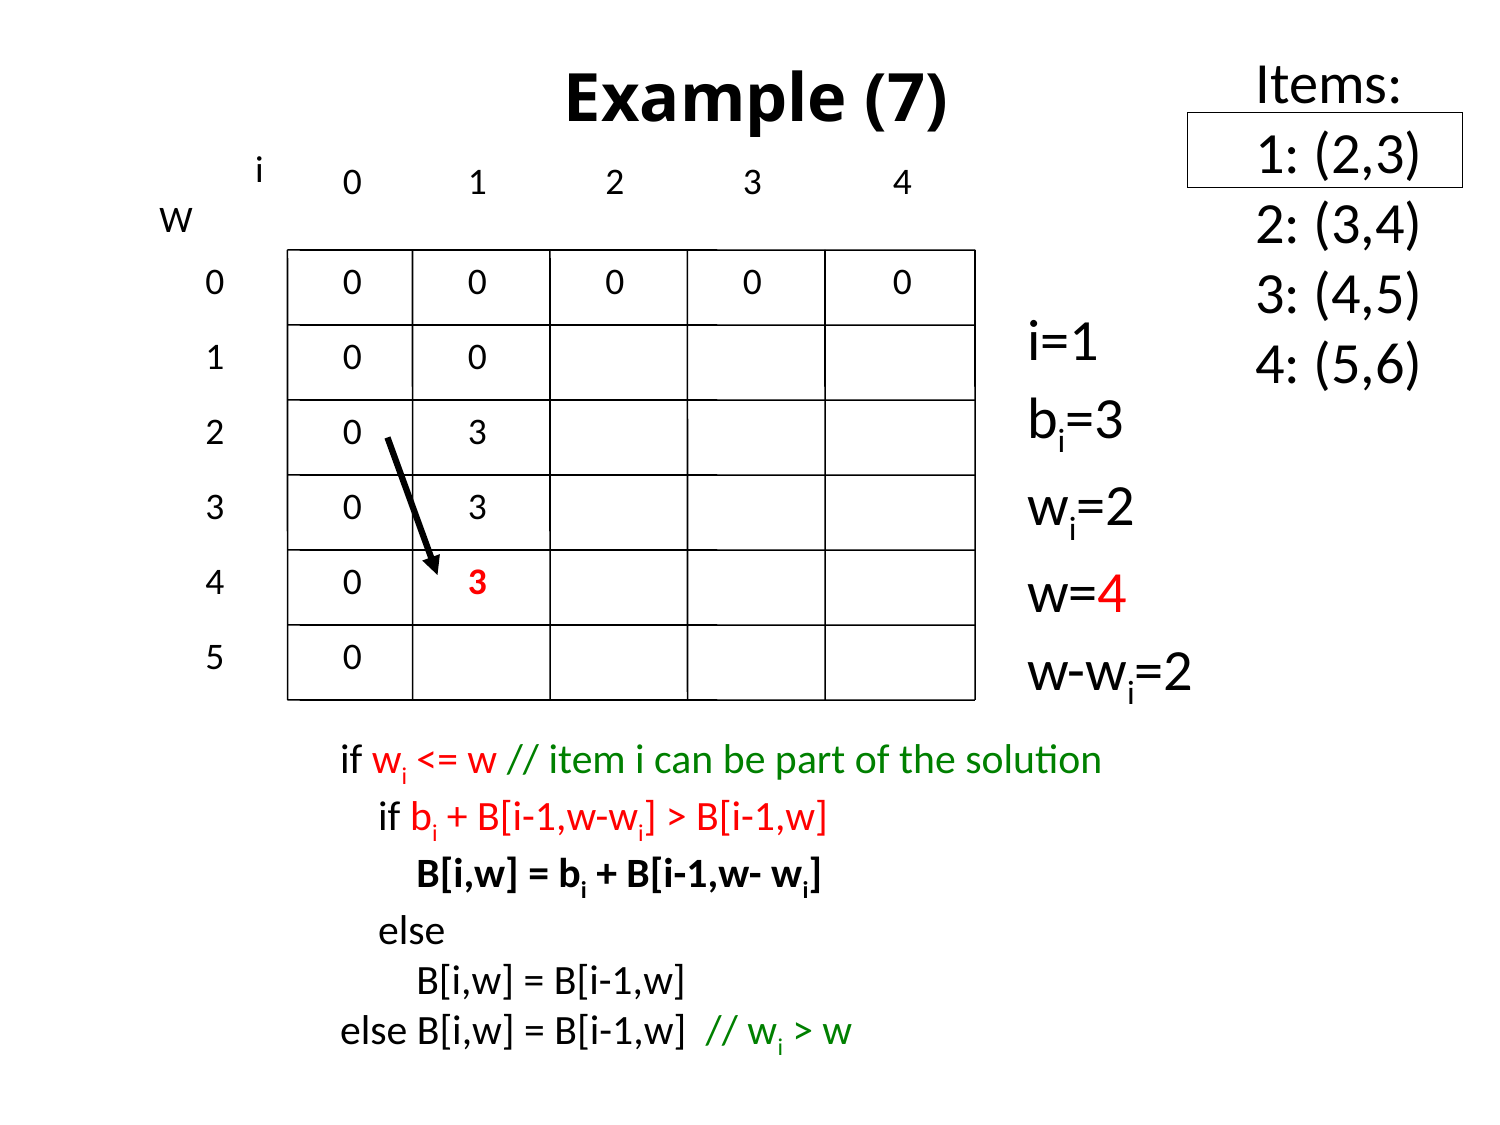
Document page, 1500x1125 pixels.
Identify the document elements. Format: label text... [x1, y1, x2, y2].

text_box 0 [190, 249, 240, 310]
title Example (7) [350, 50, 1163, 150]
text_box 3 [190, 474, 240, 535]
text_box if wi <= w // item i can be part of the solution if bi + B[i-1,w-wi] > B[i-1,w] B[i,w] = bi + B[i-1,w- wi] else B[i,w] = B[i-1,w] else B[i,w] = B[i-1,w] // wi > w [287, 724, 1425, 1068]
text_box 2 [590, 149, 640, 210]
text_box 0 [453, 249, 502, 310]
text_box Items: 1: (2,3) 2: (3,4) 3: (4,5) 4: (5,6) [1240, 37, 1451, 112]
text_box [1187, 112, 1463, 188]
text_box 3 [728, 149, 777, 210]
text_box 0 [328, 399, 377, 460]
text_box i [240, 137, 279, 198]
text_box 0 [728, 249, 777, 310]
text_box 1 [453, 149, 502, 210]
text_box 3 [453, 549, 502, 610]
text_box 2 [190, 399, 240, 460]
text_box Items: 1: (2,3) 2: (3,4) 3: (4,5) 4: (5,6) [1240, 188, 1451, 403]
text_box 0 [328, 624, 377, 685]
text_box 0 [878, 249, 927, 310]
text_box 3 [453, 474, 502, 535]
text_box [387, 437, 440, 575]
text_box 0 [453, 324, 502, 385]
text_box 4 [190, 549, 240, 610]
text_box 0 [328, 149, 377, 210]
text_box 0 [328, 549, 377, 610]
text_box 1 [190, 324, 240, 385]
text_box 0 [328, 249, 377, 310]
text_box 0 [328, 324, 377, 385]
text_box 0 [328, 474, 377, 535]
text_box 3 [453, 399, 502, 460]
text_box W [144, 187, 208, 248]
text_box 4 [878, 149, 927, 210]
text_box 0 [590, 249, 640, 310]
text_box i=1 bi=3 wi=2 w=4 w-wi=2 [1012, 287, 1220, 719]
text_box 5 [190, 624, 240, 685]
